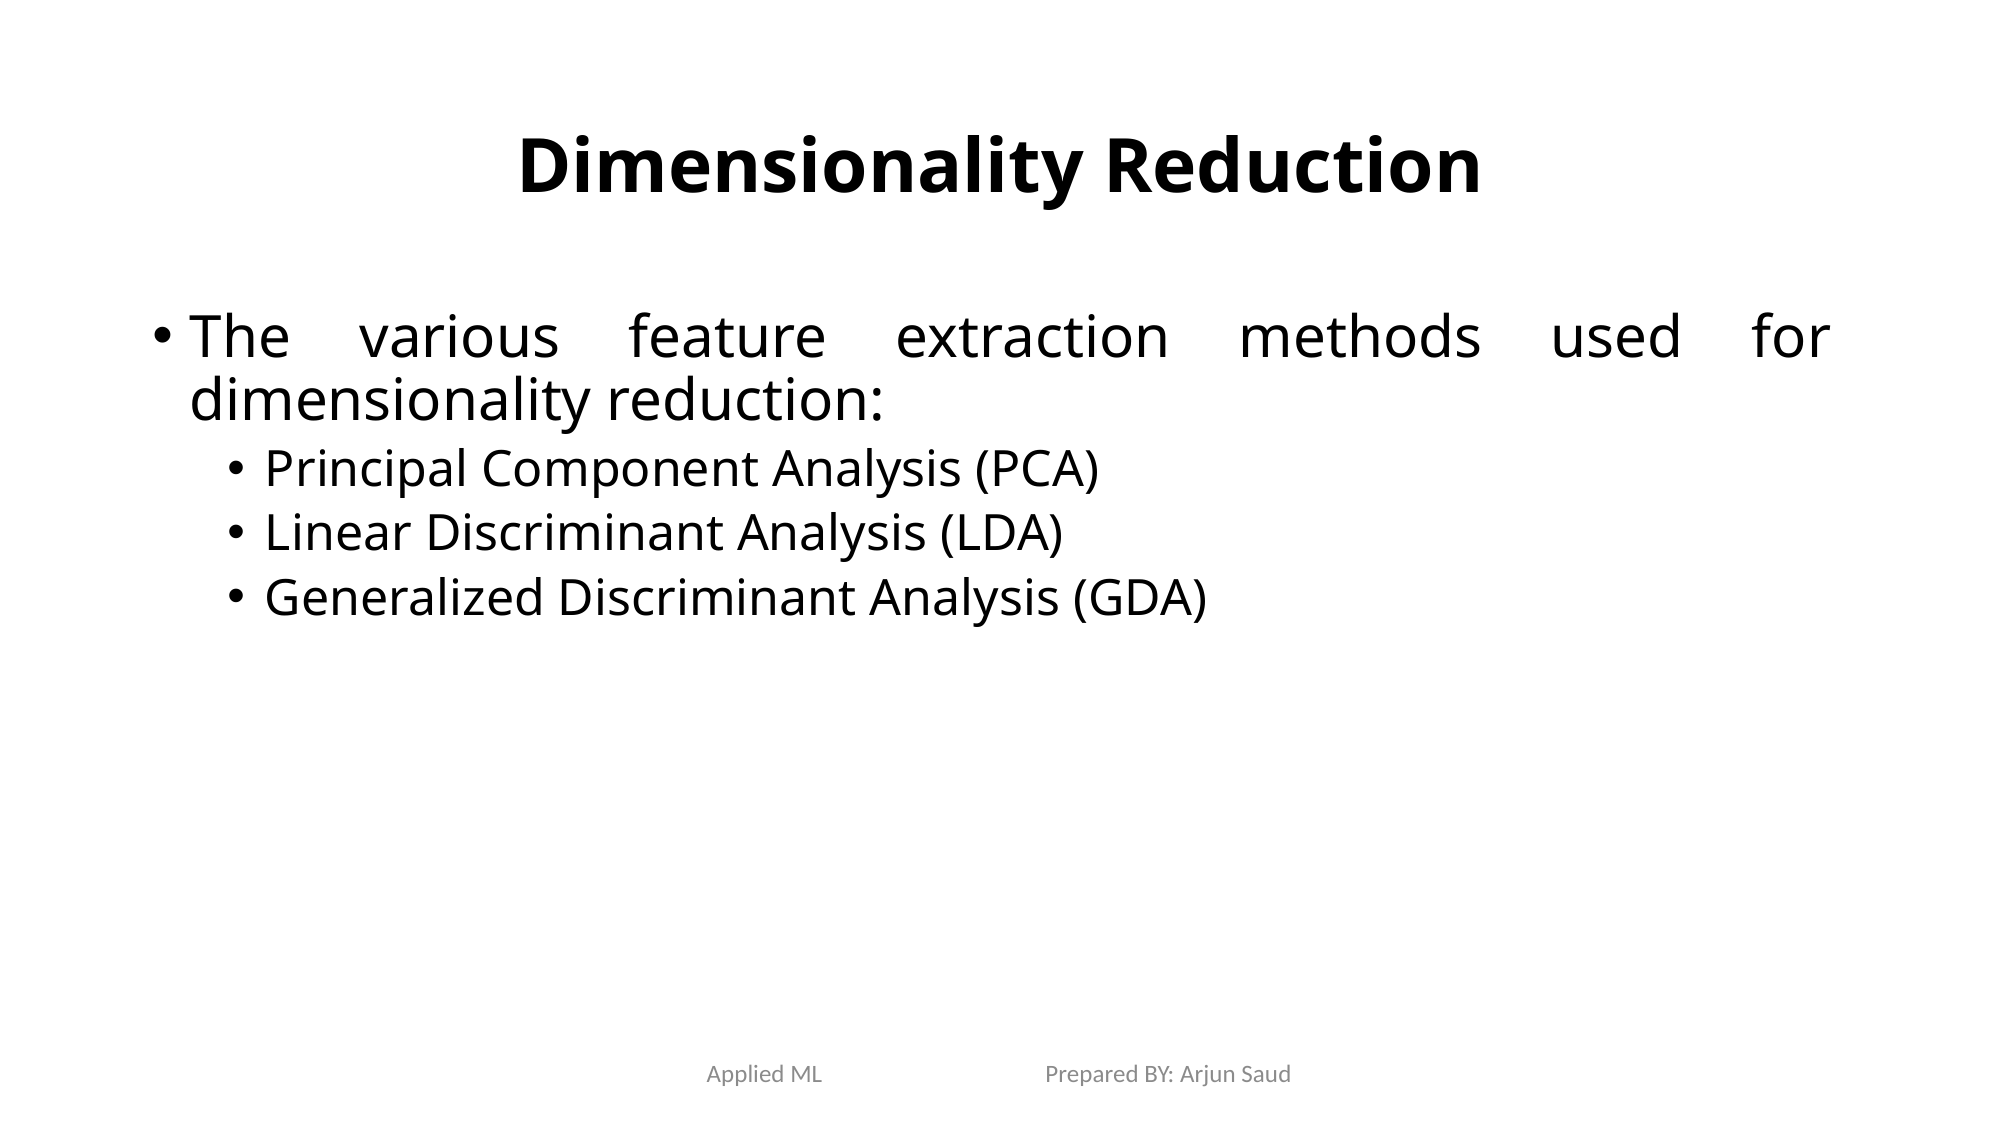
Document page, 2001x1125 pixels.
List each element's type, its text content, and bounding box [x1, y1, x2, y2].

footer Applied ML Prepared BY: Arjun Saud [662, 1042, 1338, 1103]
list The various feature extraction methods used for dimensionality reduction: Principal Component Analysis (PCA) Linear Discriminant Analysis (LDA) Generalized Discriminant Analysis (GDA) [137, 299, 1847, 1014]
title Dimensionality Reduction [137, 59, 1863, 278]
